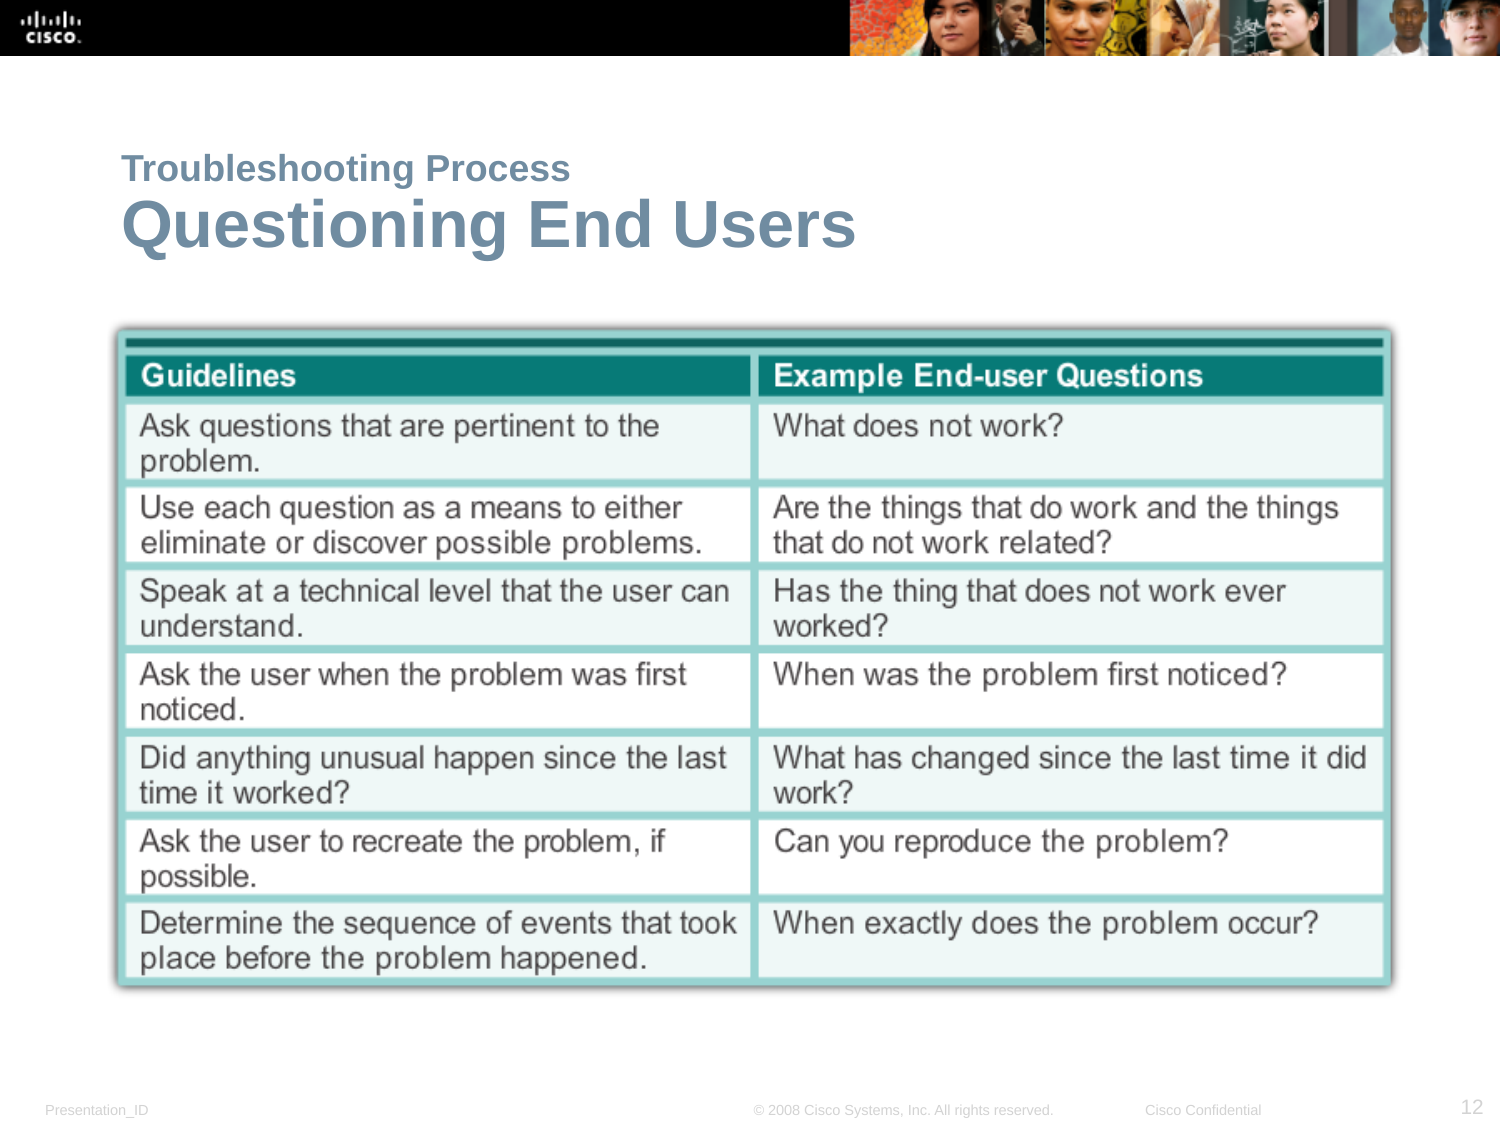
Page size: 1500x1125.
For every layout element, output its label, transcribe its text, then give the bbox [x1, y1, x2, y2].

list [107, 304, 1411, 1006]
picture [0, 0, 1500, 56]
title Troubleshooting Process Questioning End Users [107, 130, 1444, 269]
